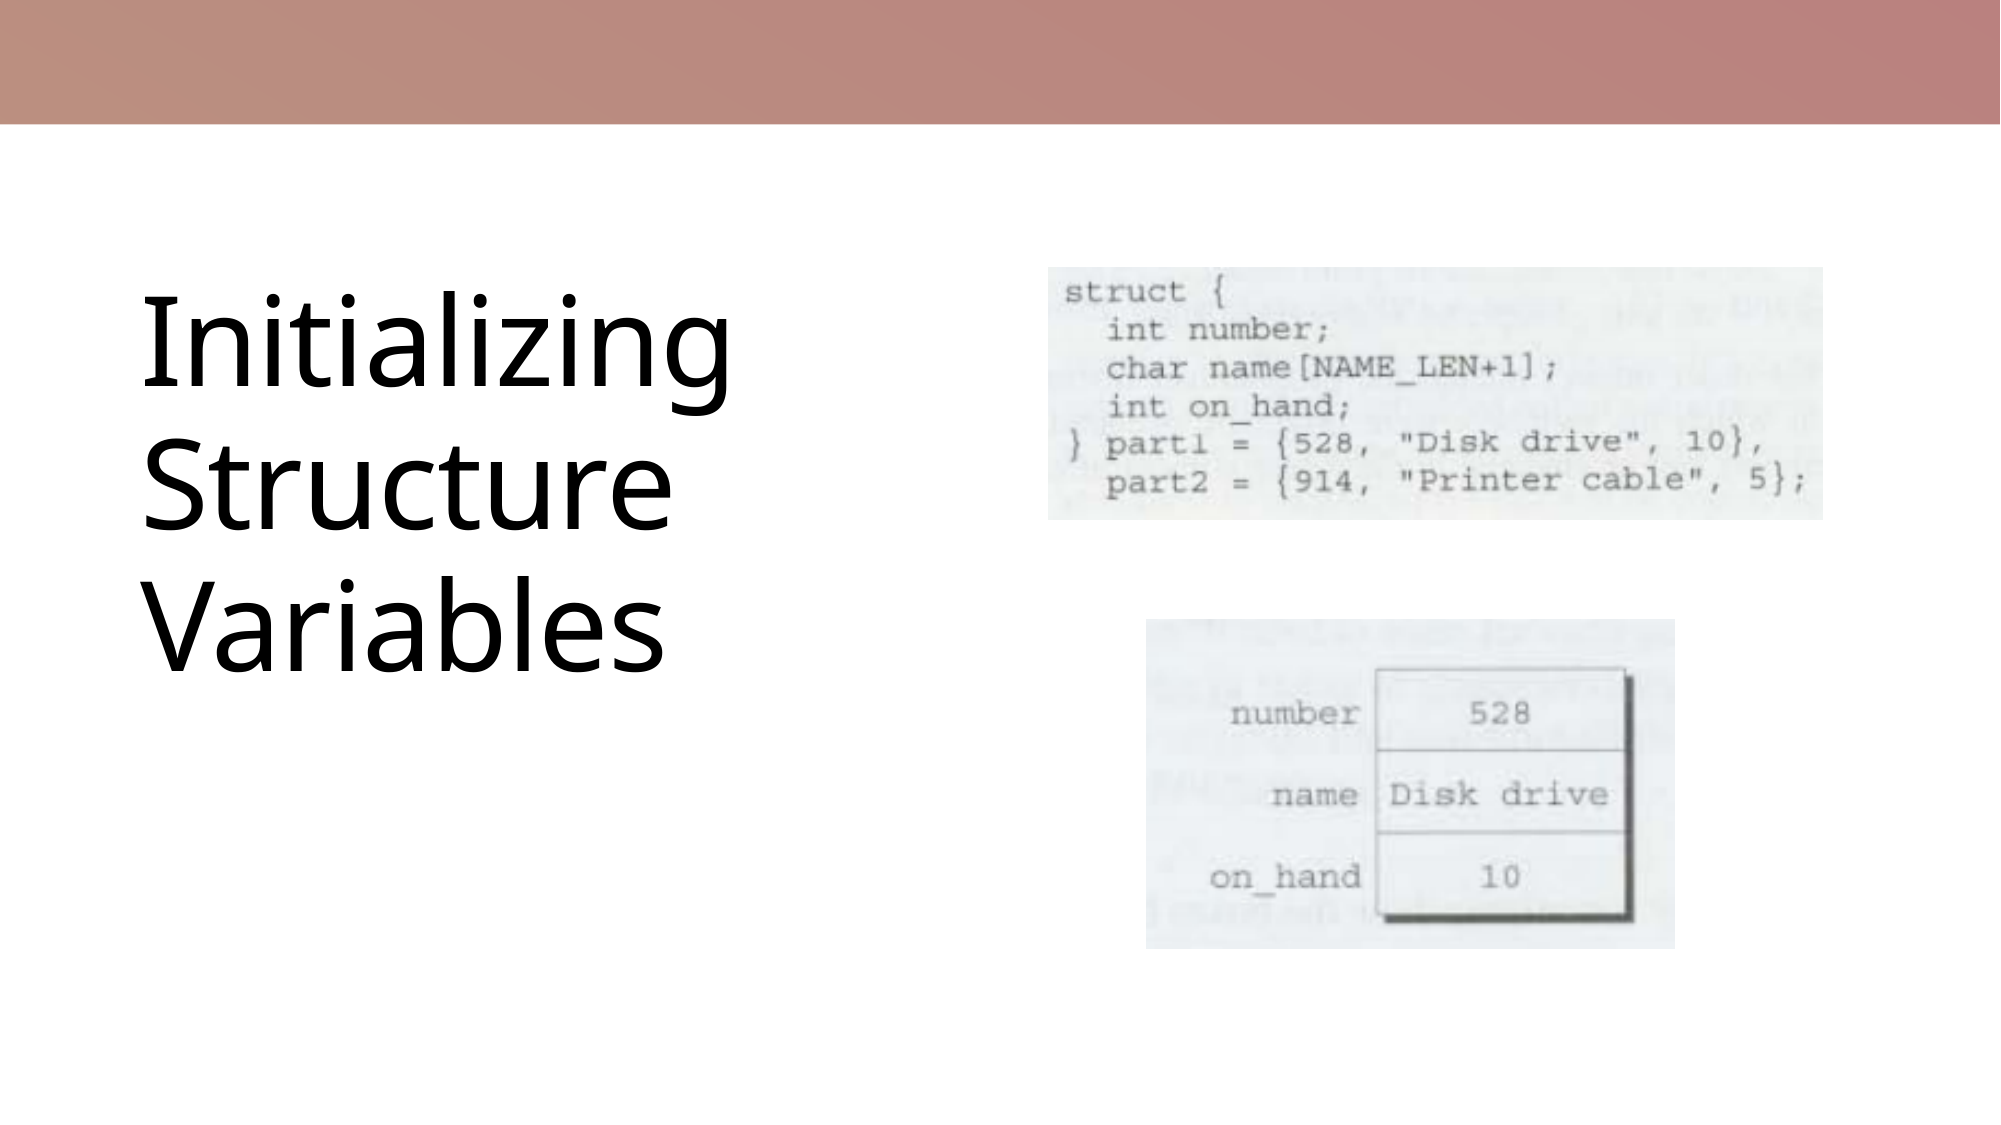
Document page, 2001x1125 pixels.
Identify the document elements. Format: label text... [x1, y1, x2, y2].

title Initializing Structure Variables [125, 248, 1098, 708]
picture [1048, 267, 1823, 520]
text_box [0, 0, 2000, 123]
text_box [0, 123, 2000, 1125]
picture [1146, 618, 1675, 949]
